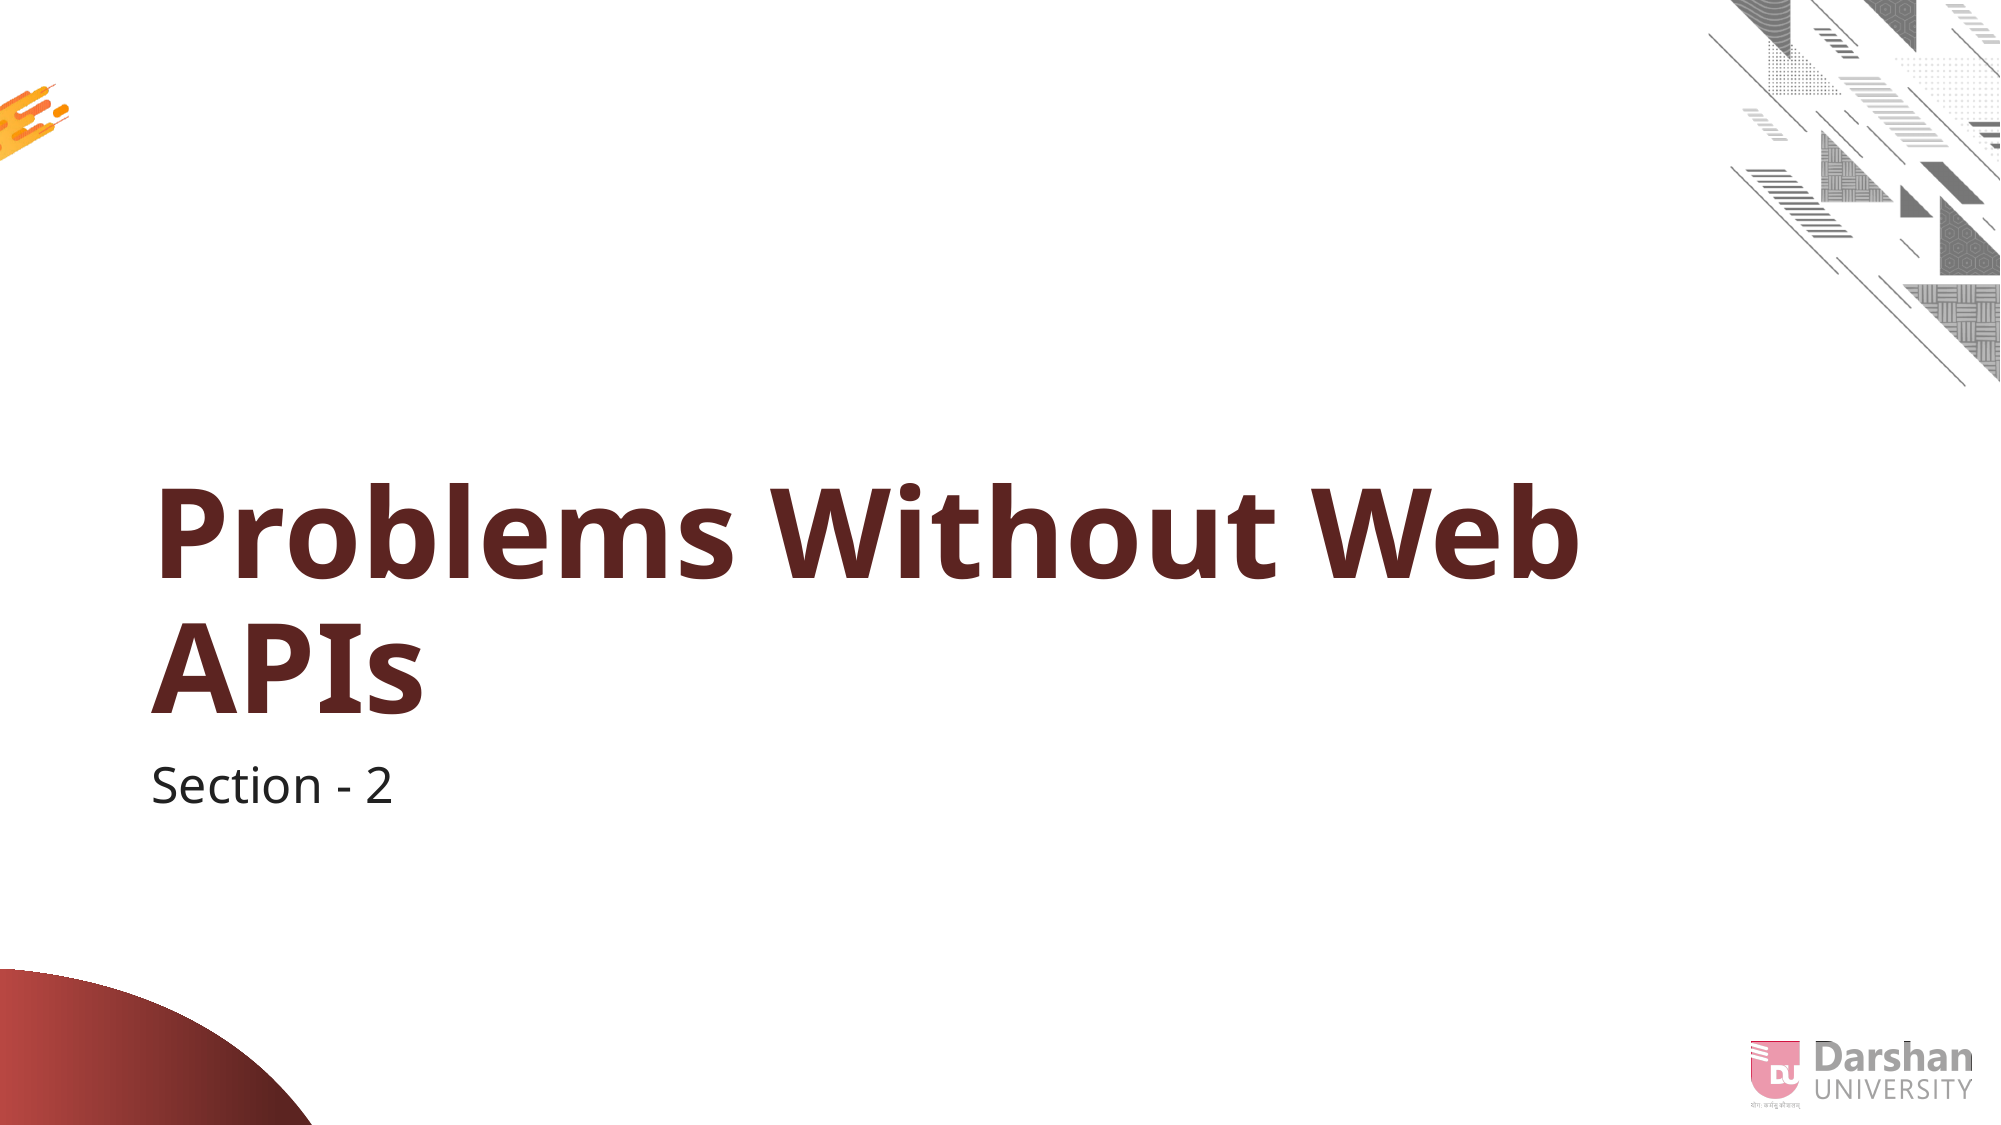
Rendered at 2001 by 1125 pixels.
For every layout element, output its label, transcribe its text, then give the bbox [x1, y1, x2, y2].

list Section - 2 [136, 752, 1862, 999]
picture [0, 65, 90, 193]
title Problems Without Web APIs [136, 280, 1862, 749]
